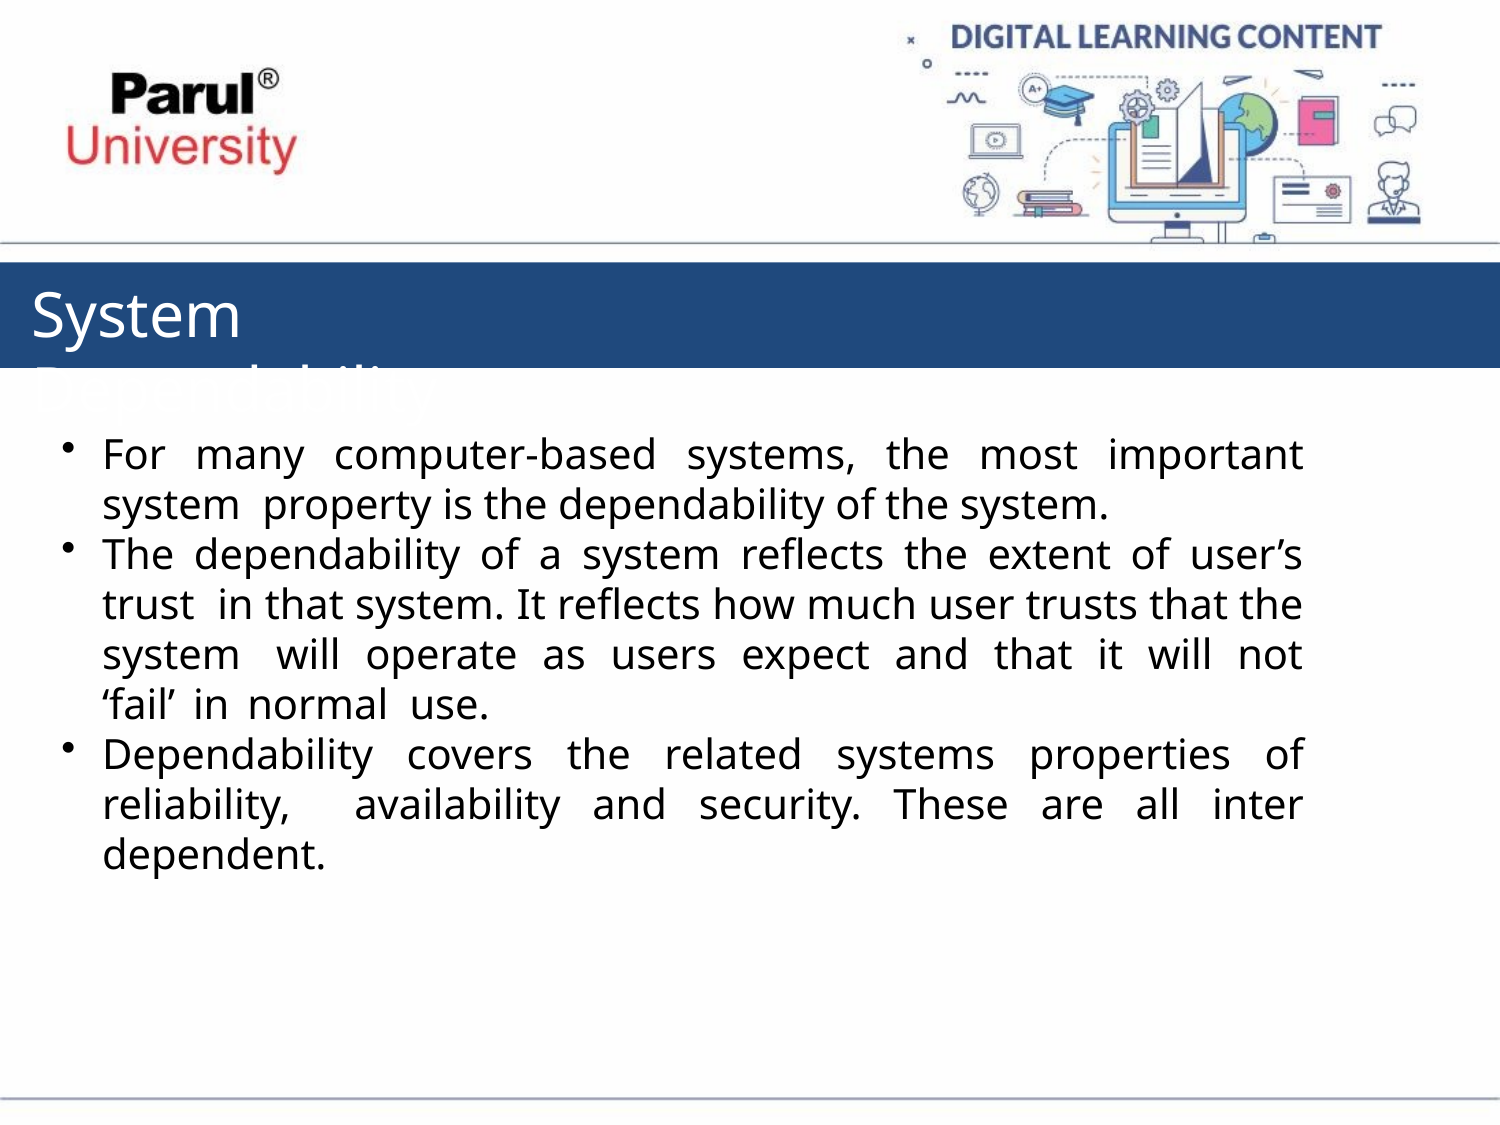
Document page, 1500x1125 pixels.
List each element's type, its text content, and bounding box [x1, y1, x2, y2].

picture [0, 0, 1500, 262]
title System Dependability [29, 273, 637, 464]
text_box For many computer-based systems, the most important system property is the dependability of the system. The dependability of a system reflects the extent of user’s trust in that system. It reflects how much user trusts that the system will operate as users expect and that it will not ‘fail’ in normal use. Dependability covers the related systems properties of reliability, availability and security. These are all inter dependent. [59, 425, 1305, 878]
text_box [0, 262, 1500, 368]
picture [0, 368, 1500, 1125]
